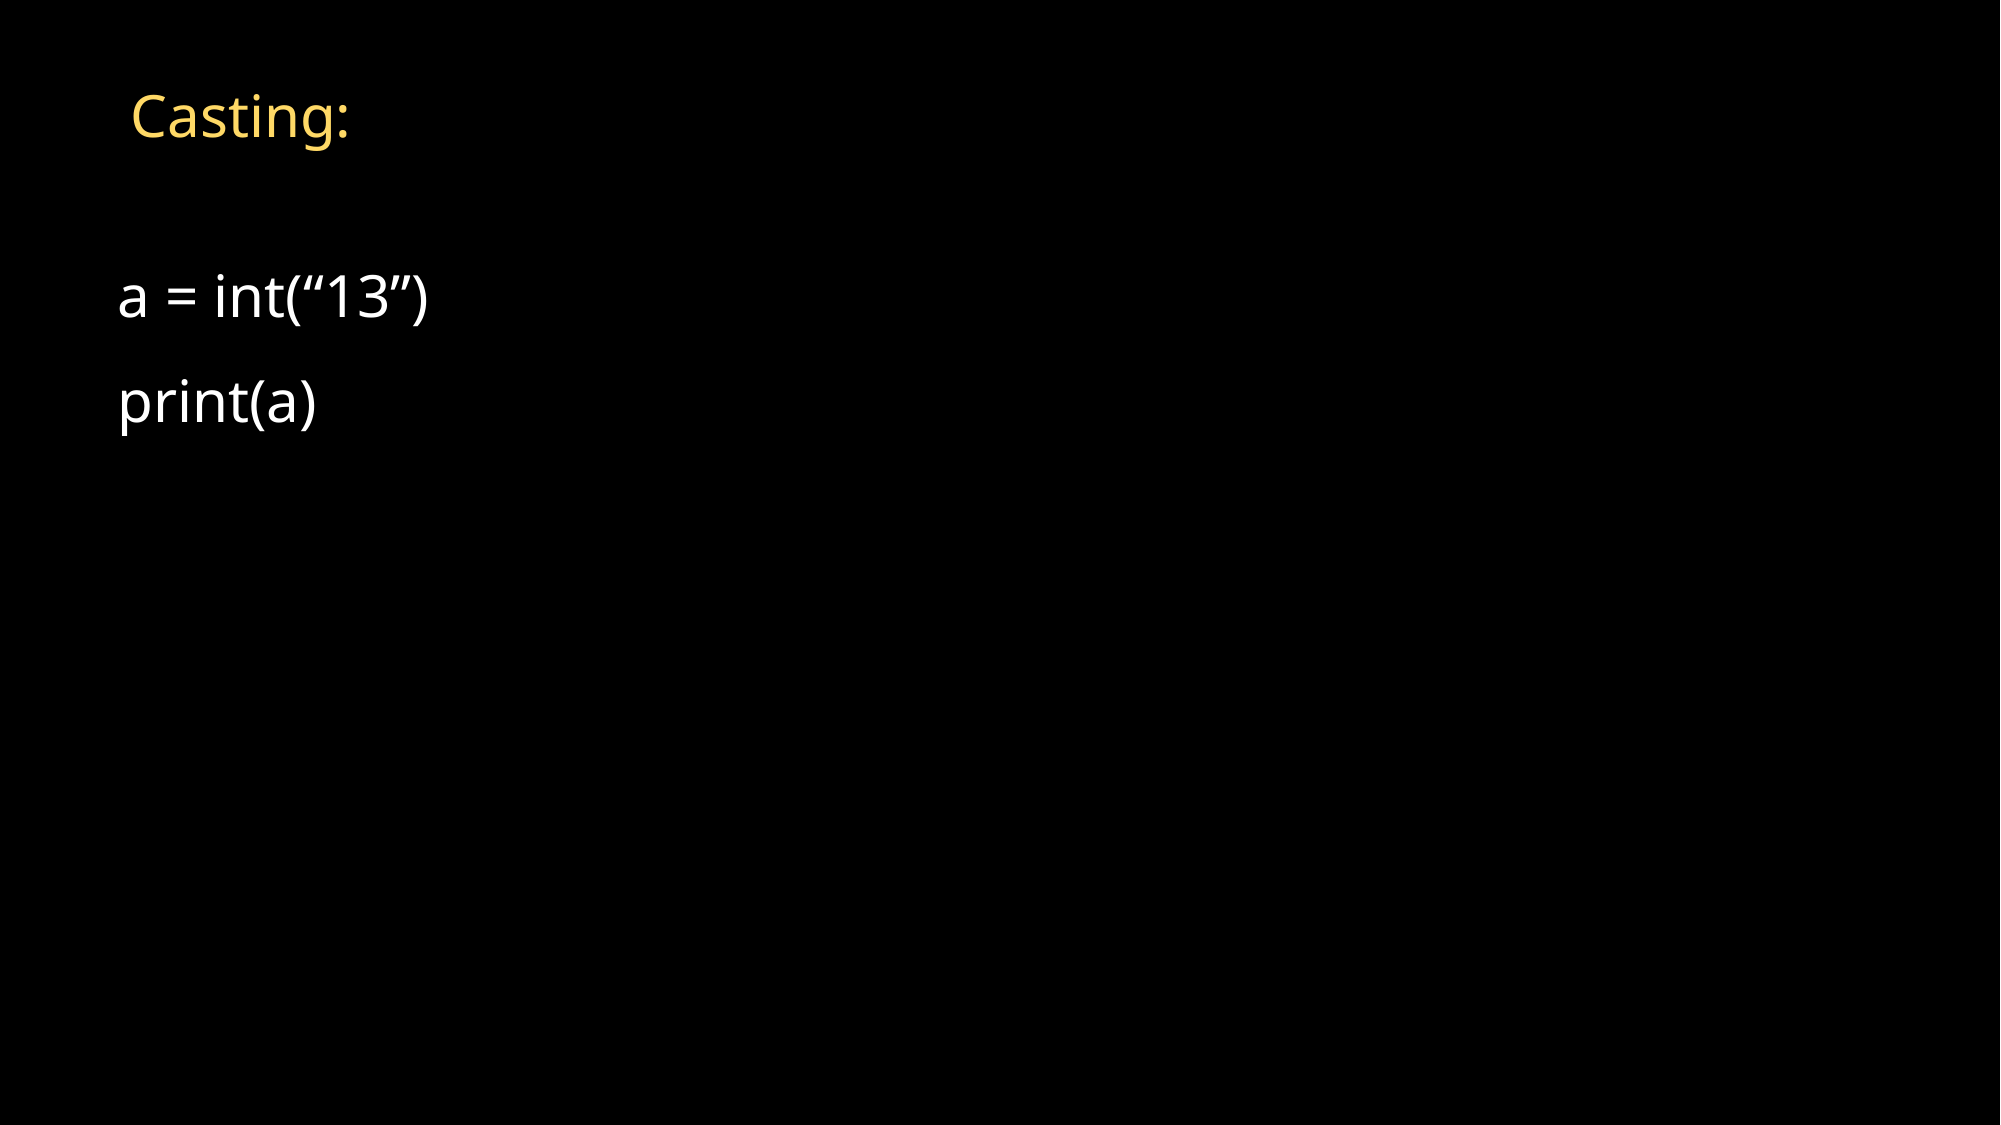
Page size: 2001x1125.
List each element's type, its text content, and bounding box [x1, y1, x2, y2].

text_box a = int(“13”) print(a) [102, 216, 1746, 442]
text_box Casting: [115, 71, 367, 157]
